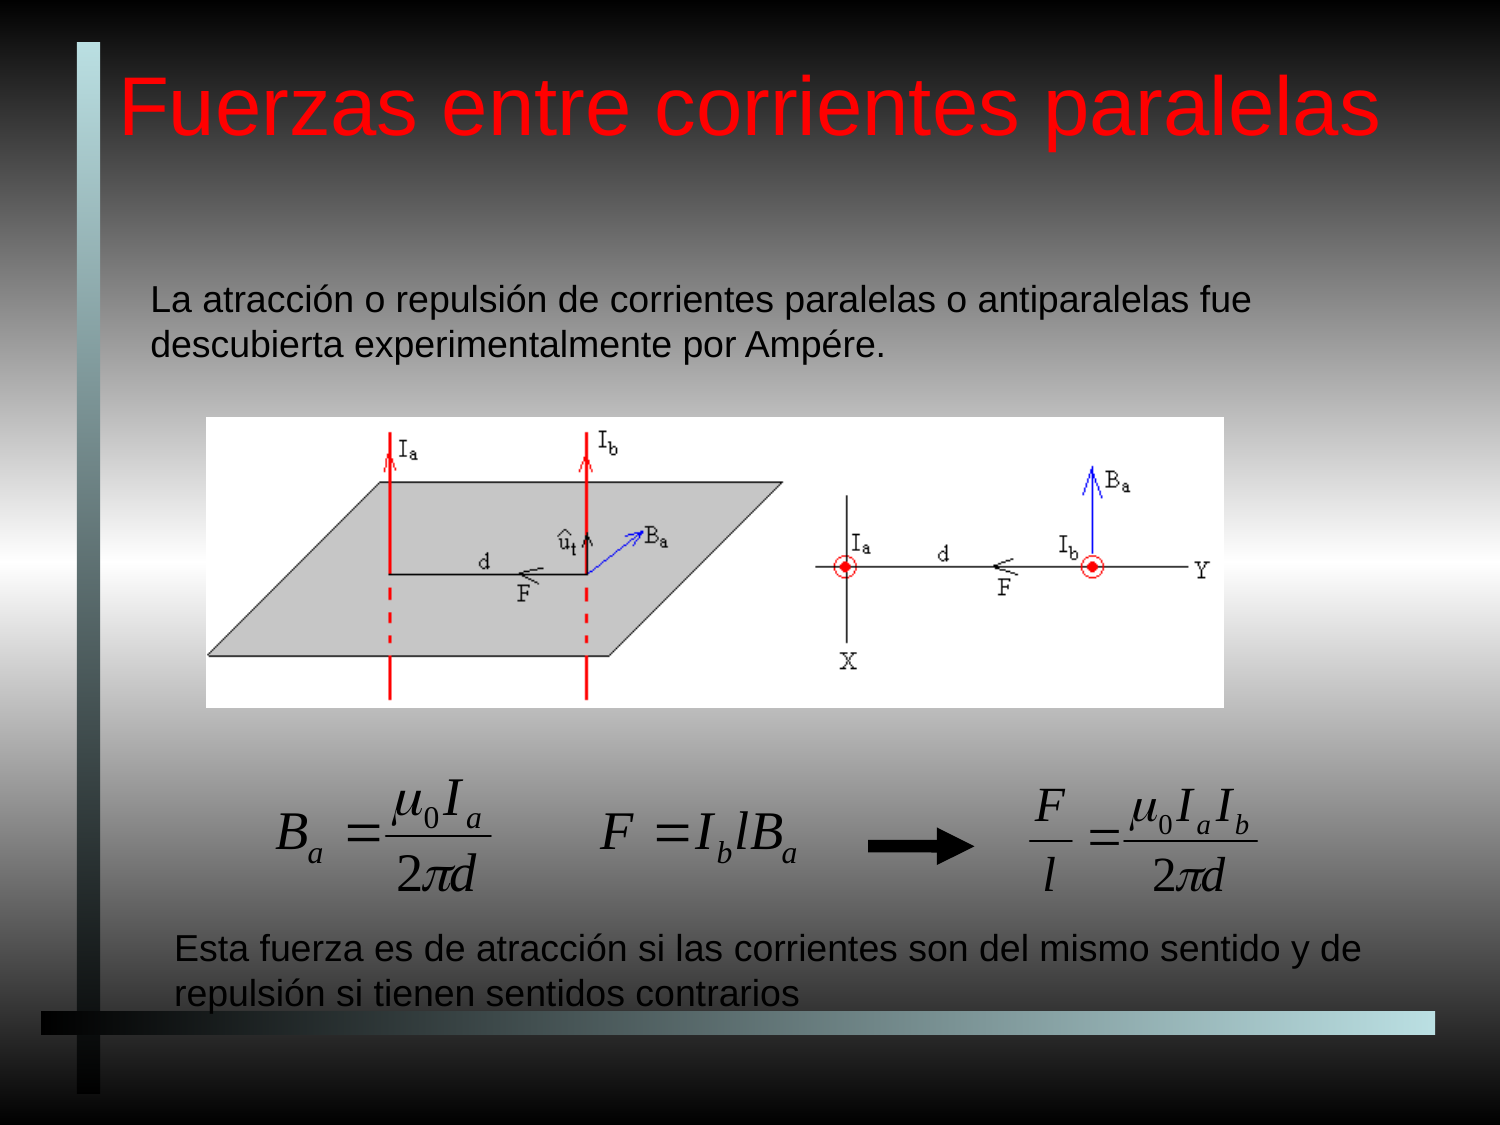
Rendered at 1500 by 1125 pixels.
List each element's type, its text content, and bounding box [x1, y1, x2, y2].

text_box Esta fuerza es de atracción si las corrientes son del mismo sentido y de repulsión si tienen sentidos contrarios [159, 916, 1400, 1022]
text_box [1021, 774, 1268, 903]
text_box [868, 840, 975, 853]
text_box Fuerzas entre corrientes paralelas [74, 45, 1425, 233]
text_box La atracción o repulsión de corrientes paralelas o antiparalelas fue descubierta experimentalmente por Ampére. [135, 267, 1306, 372]
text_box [265, 763, 810, 904]
picture [206, 417, 1225, 708]
